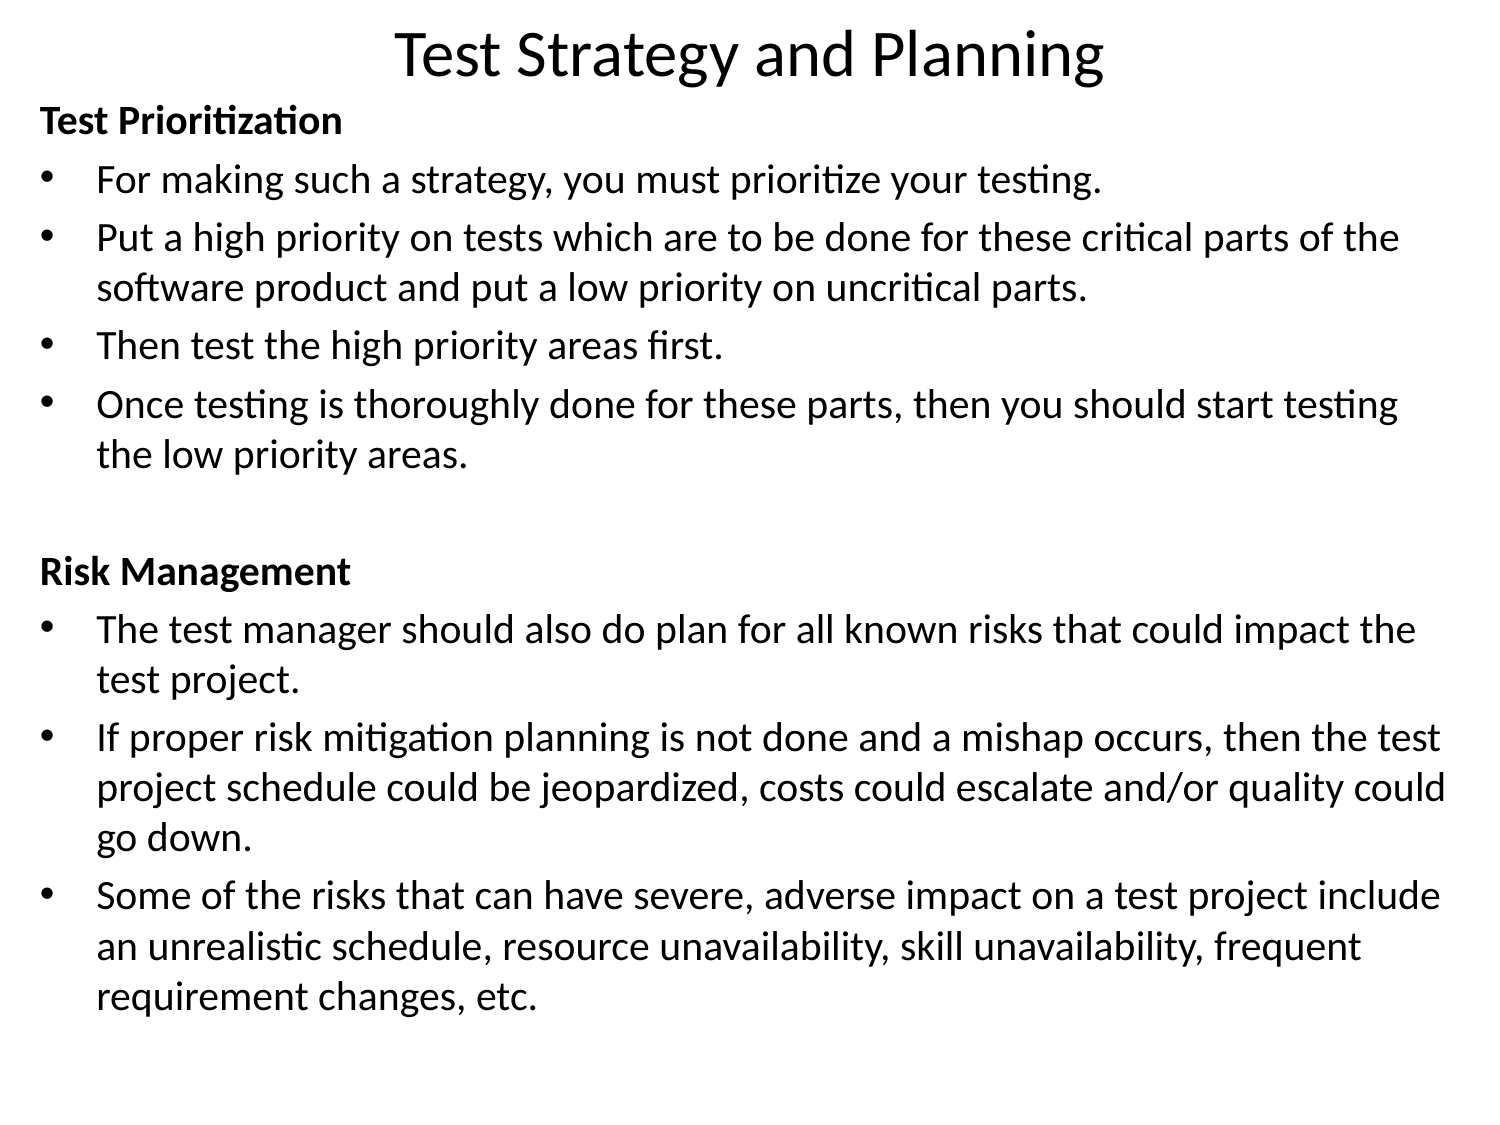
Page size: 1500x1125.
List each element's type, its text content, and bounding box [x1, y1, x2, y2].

list Test Prioritization For making such a strategy, you must prioritize your testing. Put a high priority on tests which are to be done for these critical parts of the software product and put a low priority on uncritical parts. Then test the high priority areas first. Once testing is thoroughly done for these parts, then you should start testing the low priority areas. Risk Management The test manager should also do plan for all known risks that could impact the test project. If proper risk mitigation planning is not done and a mishap occurs, then the test project schedule could be jeopardized, costs could escalate and/or quality could go down. Some of the risks that can have severe, adverse impact on a test project include an unrealistic schedule, resource unavailability, skill unavailability, frequent requirement changes, etc. [24, 85, 1475, 1099]
title Test Strategy and Planning [75, 0, 1425, 85]
